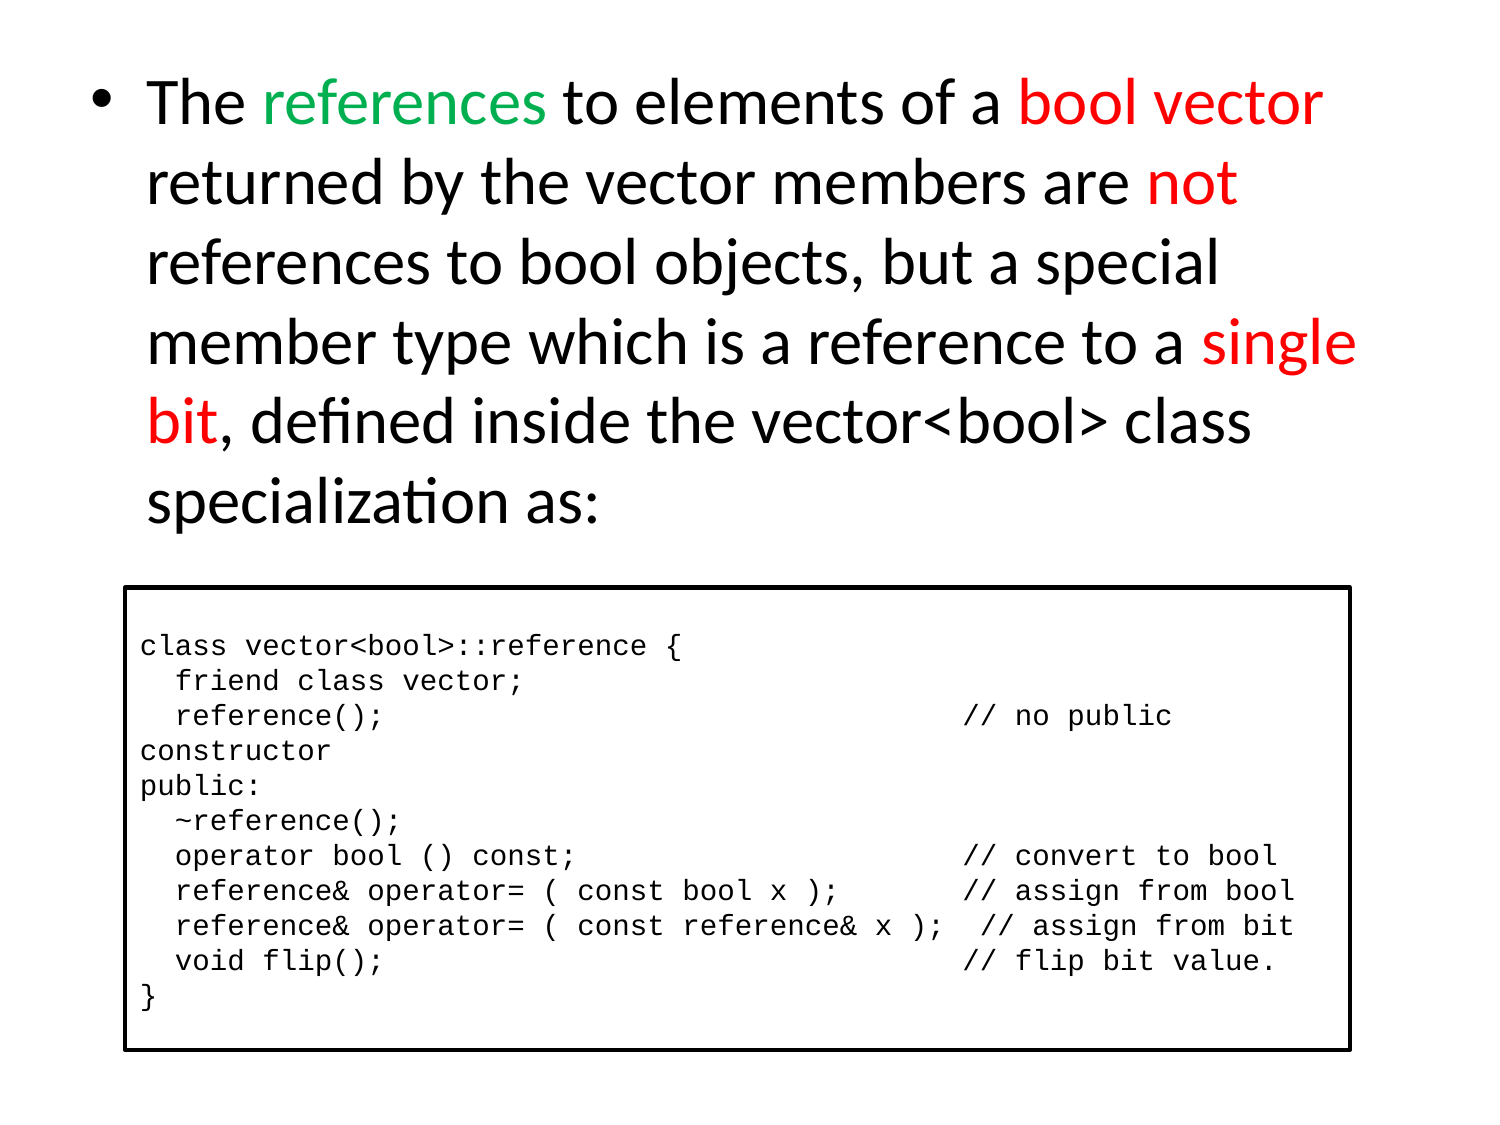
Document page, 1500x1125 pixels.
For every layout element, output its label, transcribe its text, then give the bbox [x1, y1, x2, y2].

list The references to elements of a bool vector returned by the vector members are not references to bool objects, but a special member type which is a reference to a single bit, defined inside the vector<bool> class specialization as: [75, 50, 1425, 1063]
text_box class vector<bool>::reference { friend class vector; reference(); // no public constructor public: ~reference(); operator bool () const; // convert to bool reference& operator= ( const bool x ); // assign from bool reference& operator= ( const reference& x ); // assign from bit void flip(); // flip bit value. } [123, 585, 1352, 1052]
